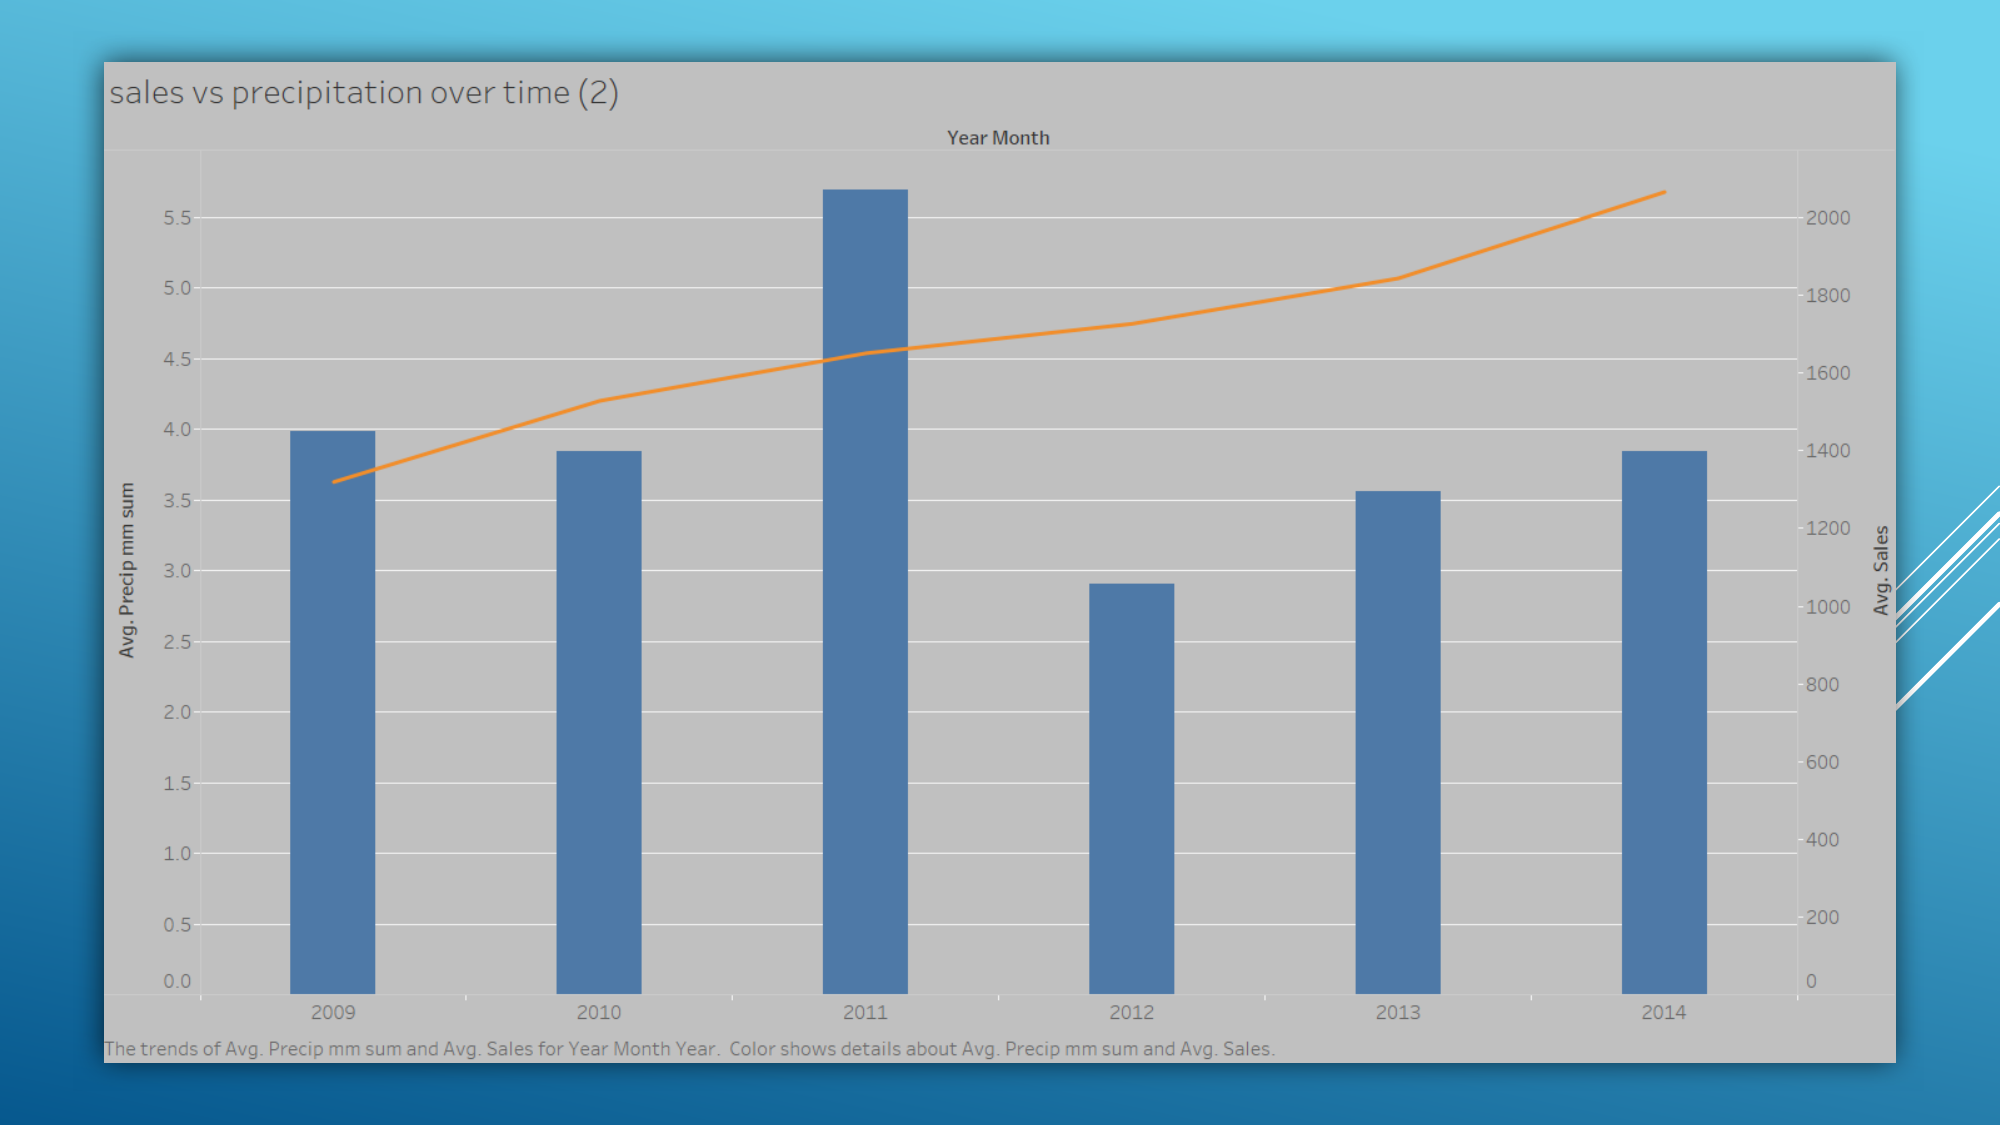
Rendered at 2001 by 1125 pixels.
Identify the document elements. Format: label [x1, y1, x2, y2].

picture [103, 62, 1896, 1063]
